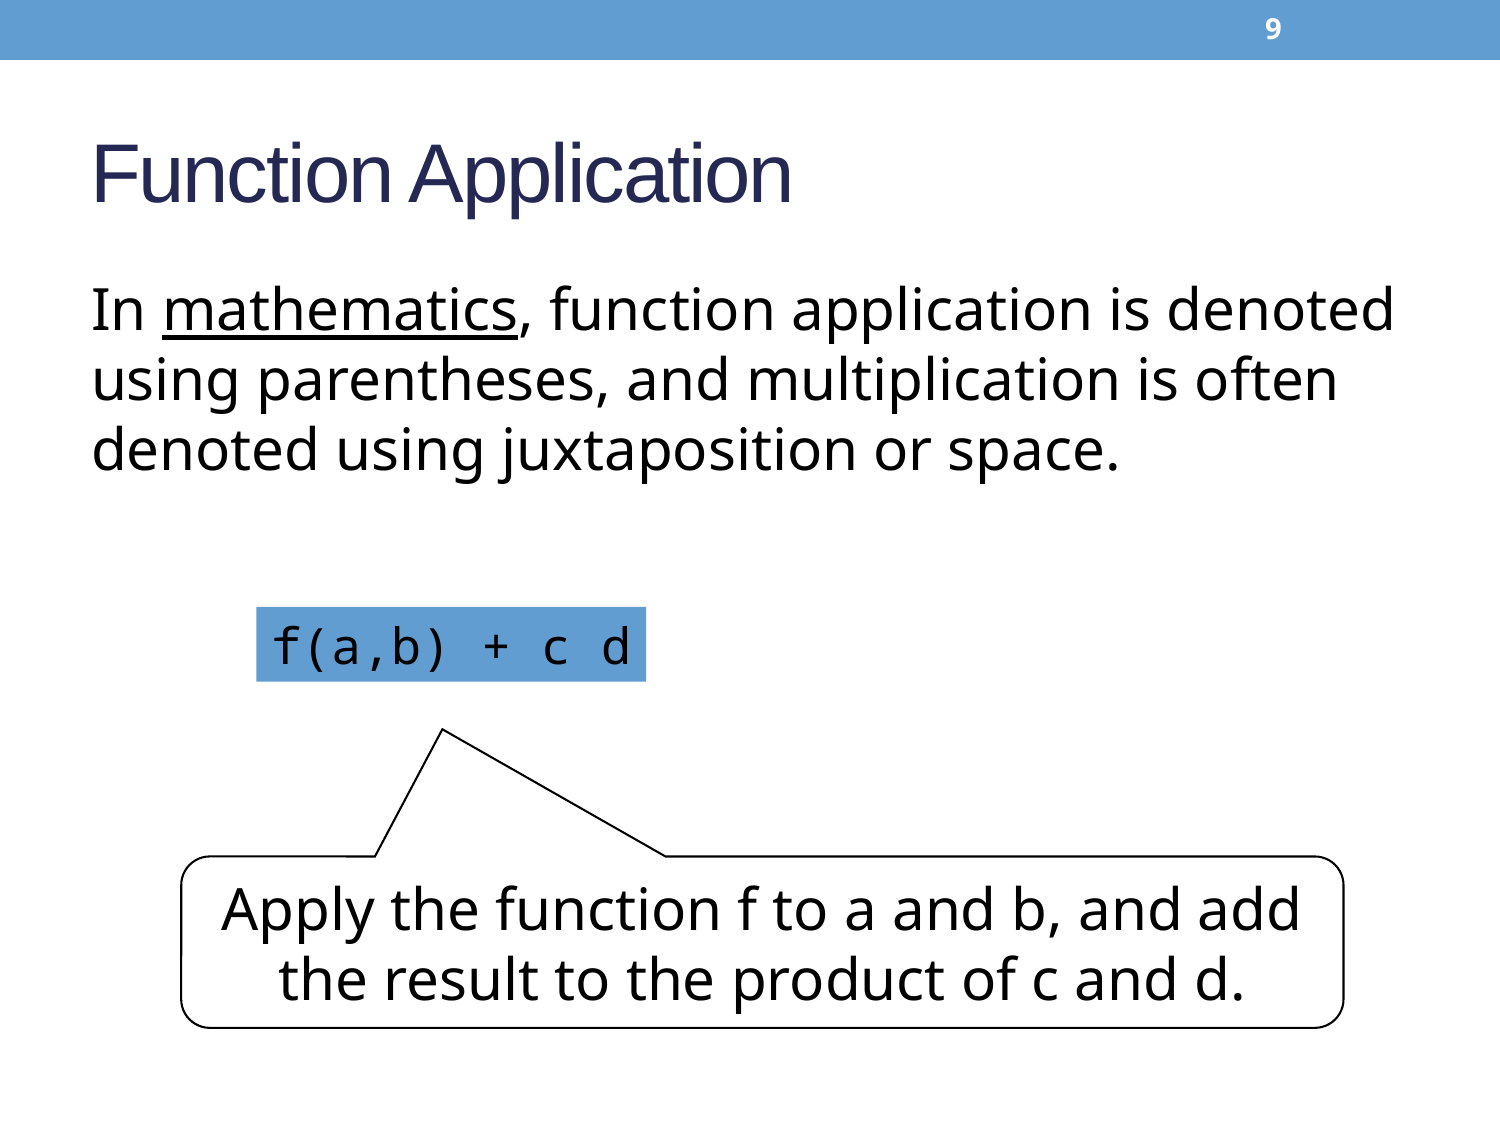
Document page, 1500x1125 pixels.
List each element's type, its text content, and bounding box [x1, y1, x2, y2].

title Function Application [75, 87, 1425, 250]
text_box f(a,b) + c d [256, 606, 647, 682]
slide_number 8 [1250, 3, 1425, 57]
text_box Apply the function f to a and b, and add the result to the product of c and d. [181, 729, 1344, 1028]
text_box In mathematics, function application is denoted using parentheses, and multiplication is often denoted using juxtaposition or space. [76, 265, 1427, 490]
